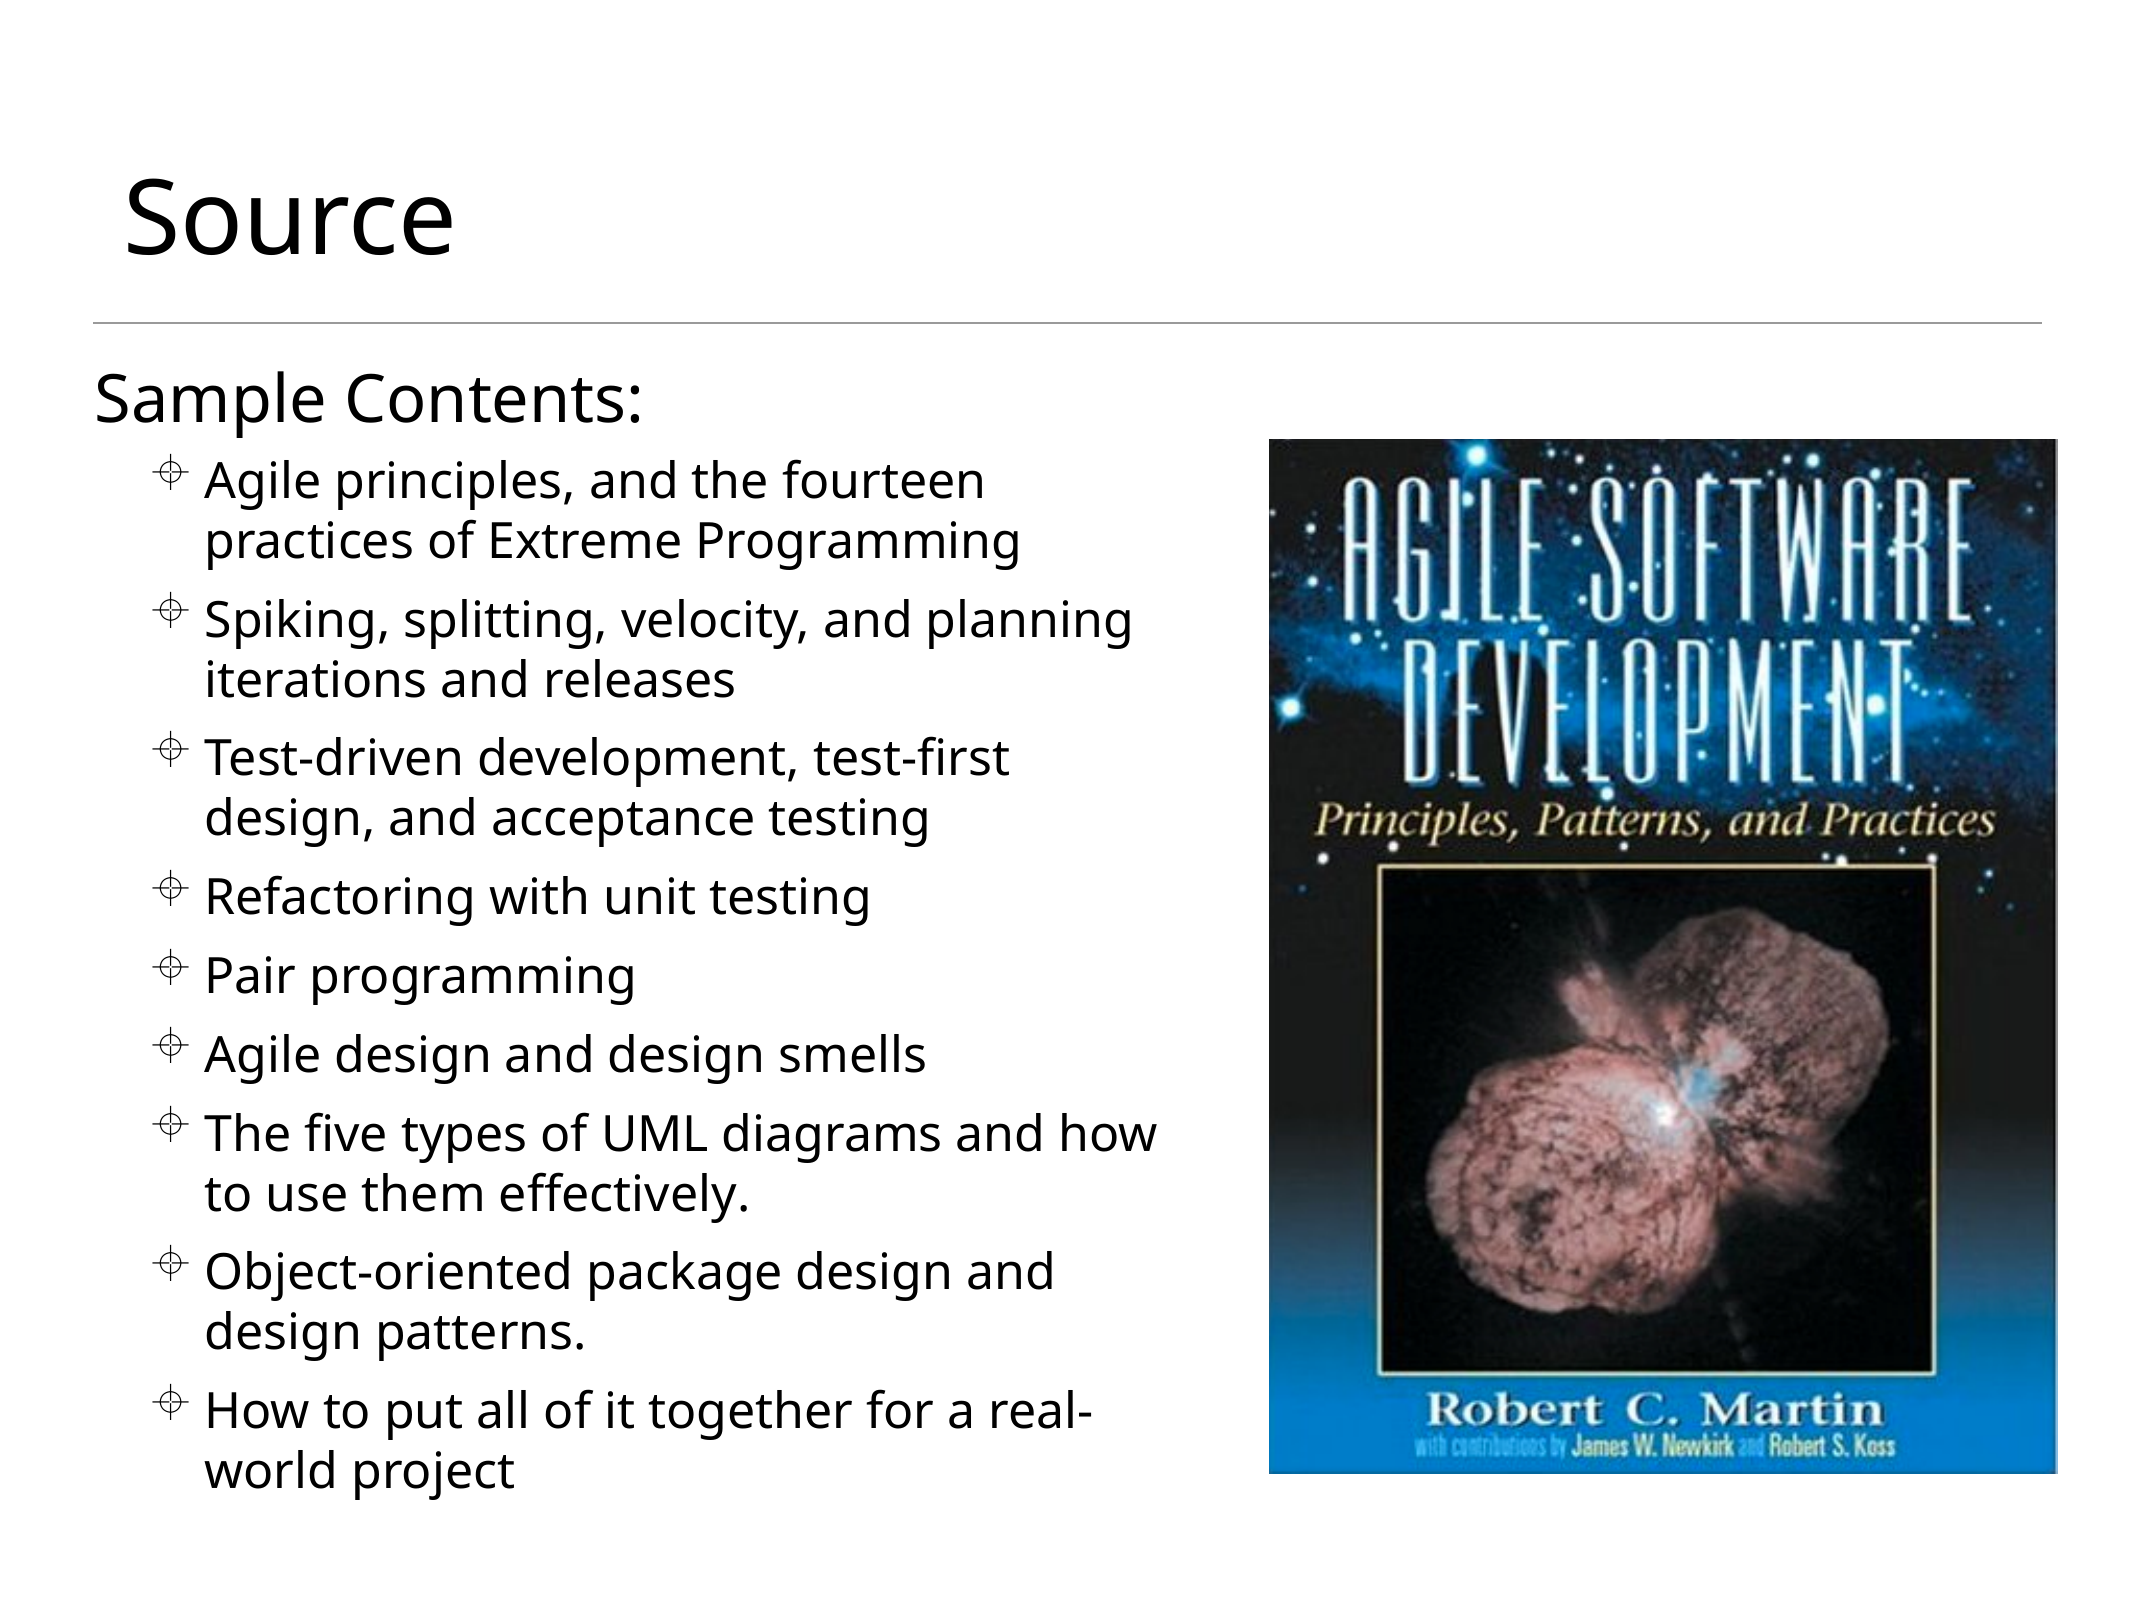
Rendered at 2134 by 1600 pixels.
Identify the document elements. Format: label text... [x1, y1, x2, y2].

picture [1269, 439, 2058, 1474]
title Source [104, 53, 2052, 284]
text_box Sample Contents: [86, 347, 819, 444]
picture [1269, 1327, 1277, 1334]
list Agile principles, and the fourteen practices of Extreme Programming Spiking, splitting, velocity, and planning iterations and releases Test-driven development, test-first design, and acceptance testing Refactoring with unit testing Pair programming Agile design and design smells The five types of UML diagrams and how to use them effectively. Object-oriented package design and design patterns. How to put all of it together for a real-world project [132, 439, 1213, 1537]
